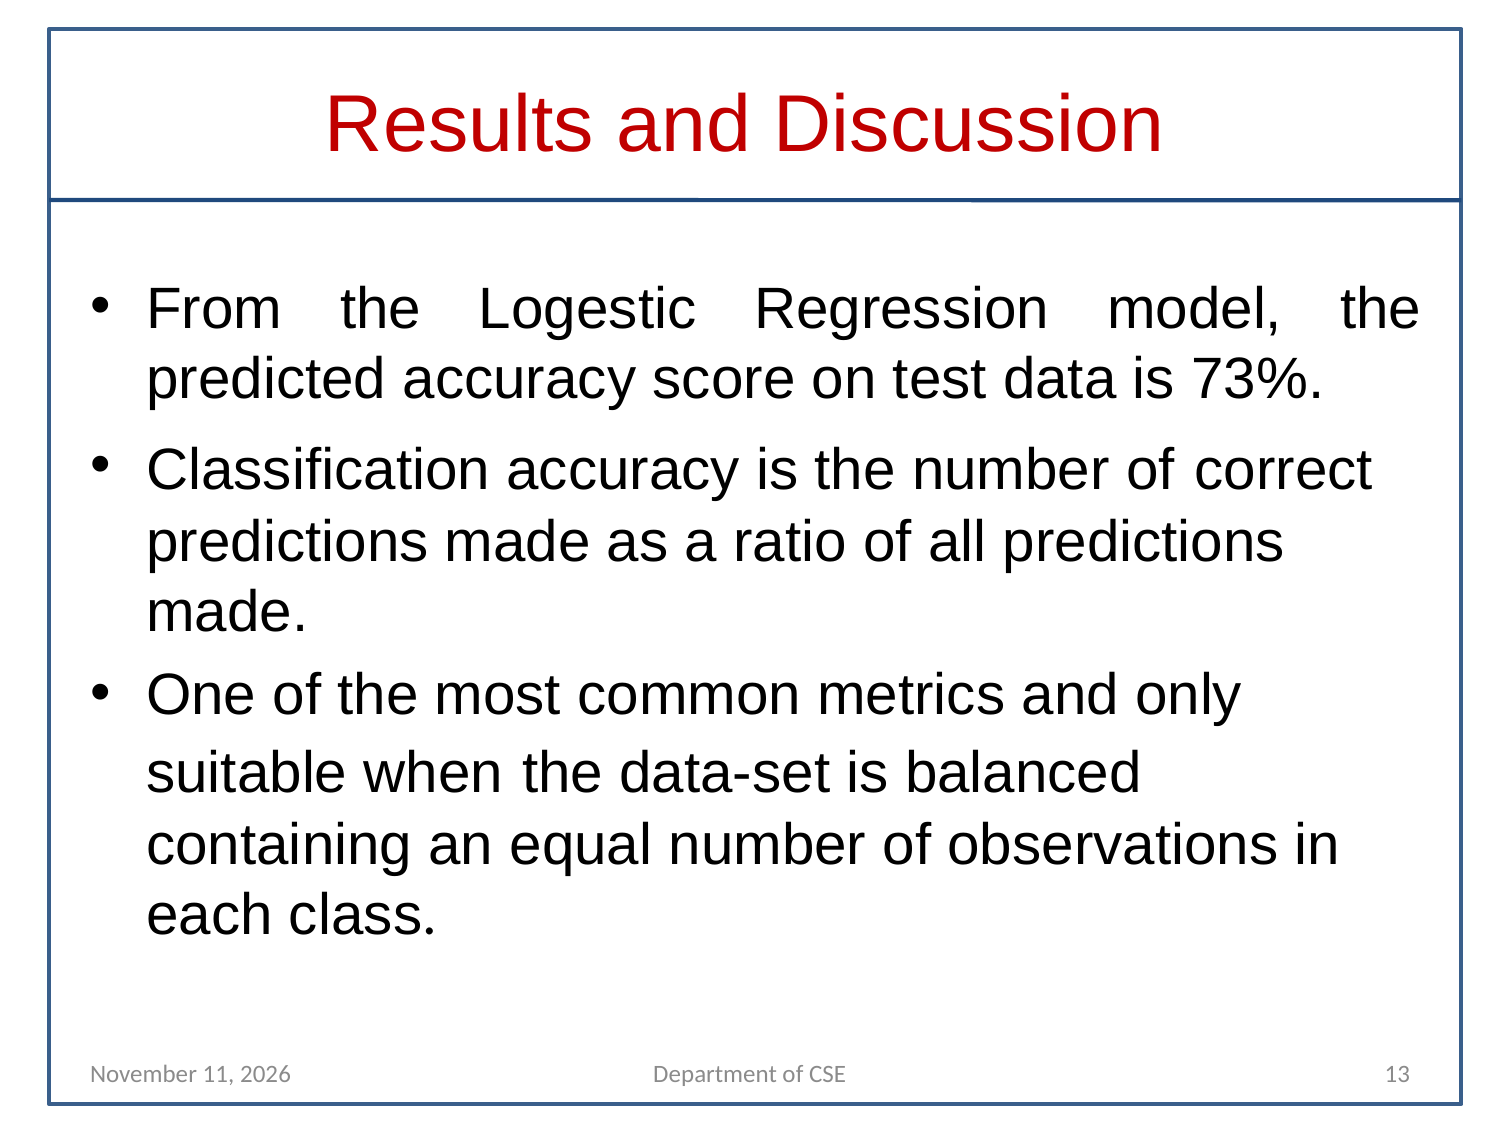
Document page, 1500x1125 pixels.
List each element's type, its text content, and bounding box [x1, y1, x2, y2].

title Results and Discussion [62, 62, 1413, 175]
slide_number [75, 1042, 425, 1103]
slide_number 13 [1074, 1042, 1425, 1103]
footer Department of CSE [512, 1042, 988, 1103]
list From the Logestic Regression model, the predicted accuracy score on test data is 73%. Classiﬁcation accuracy is the number of correct predictions made as a ratio of all predictions made. One of the most common metrics and only suitable when the data-set is balanced containing an equal number of observations in each class. [75, 262, 1438, 1013]
